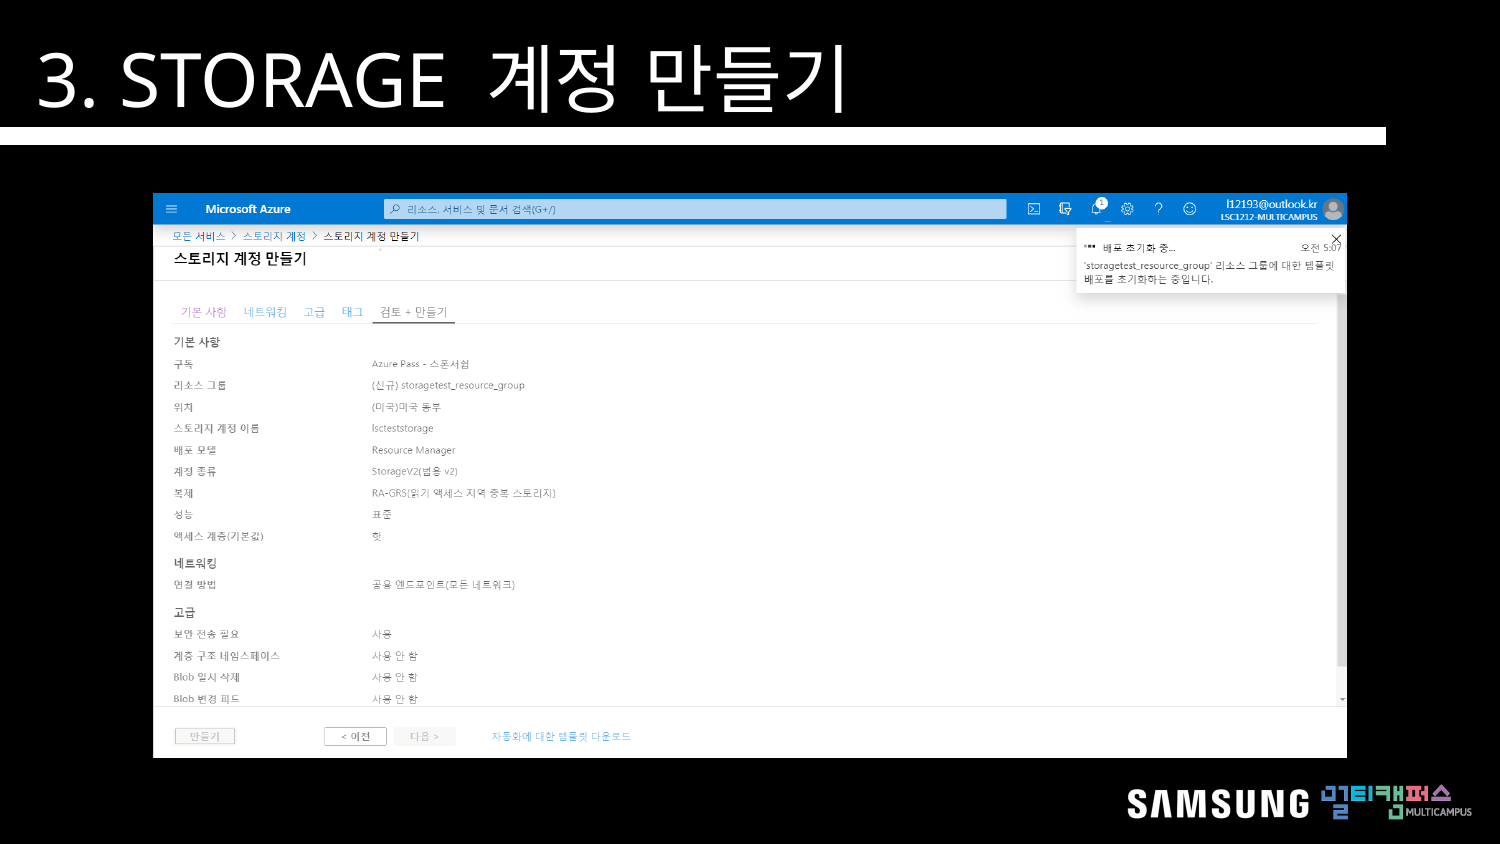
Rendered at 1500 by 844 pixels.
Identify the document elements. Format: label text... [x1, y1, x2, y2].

text_box 3. STORAGE 계정 만들기 [21, 17, 894, 117]
picture [153, 193, 1348, 758]
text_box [1126, 781, 1475, 823]
